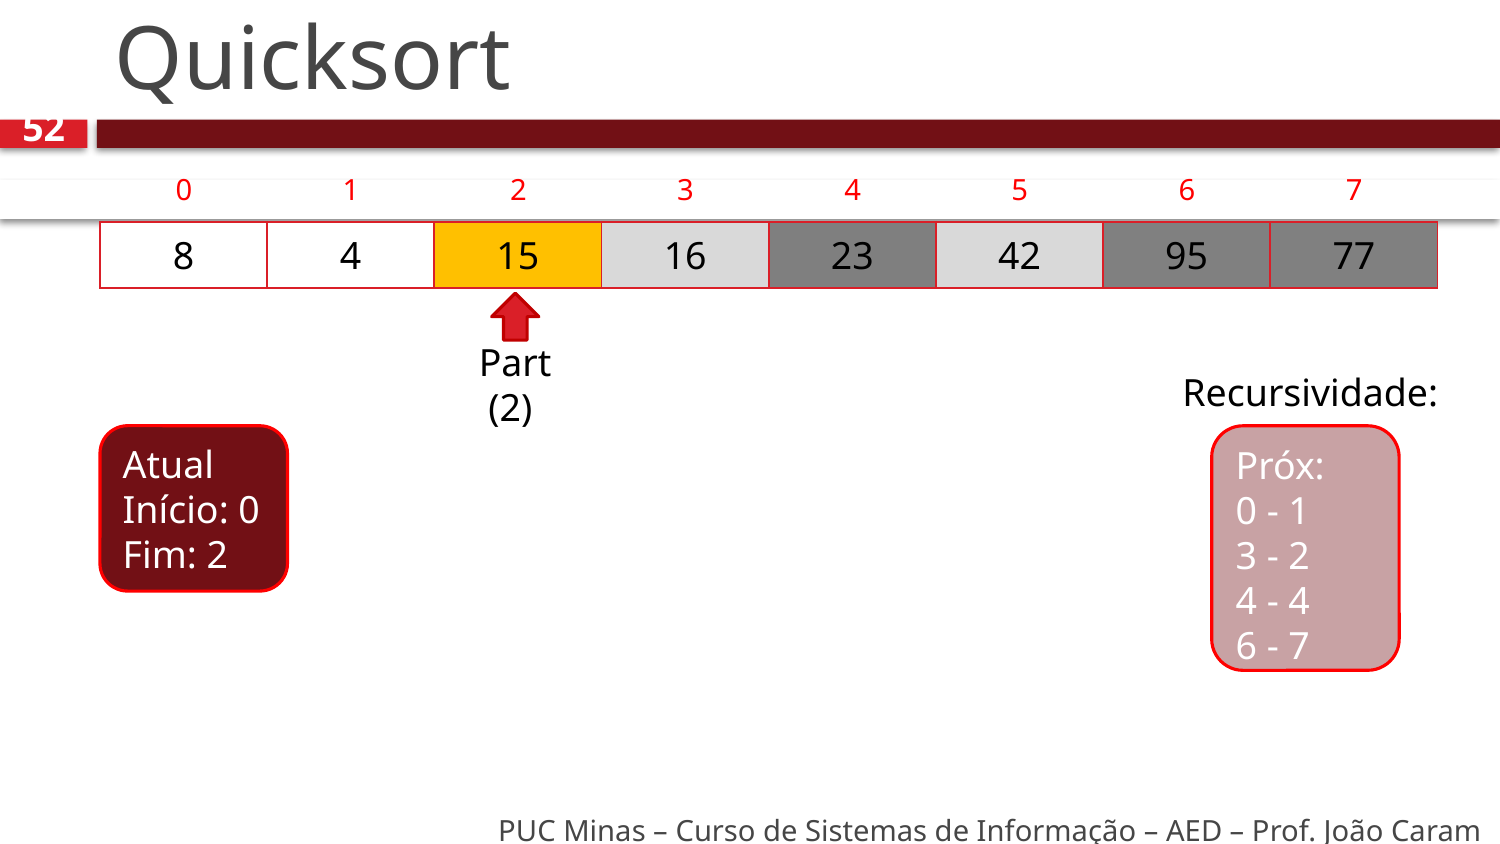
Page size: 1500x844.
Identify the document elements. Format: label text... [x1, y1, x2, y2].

text_box [99, 396, 1400, 647]
table_header 3 [602, 162, 769, 223]
table_header 4 [769, 162, 936, 223]
table_header 7 [1271, 162, 1438, 223]
table_header 8 [101, 223, 266, 287]
table_header 77 [1271, 223, 1437, 287]
text_box Atual Início: 0 Fim: 2 [98, 424, 290, 593]
table_header 95 [1104, 223, 1269, 287]
table_header 15 [435, 223, 601, 287]
slide_number 52 [0, 114, 88, 145]
table_header 23 [770, 223, 935, 287]
table_header 1 [268, 162, 435, 223]
table_header 5 [936, 162, 1103, 223]
table_header 0 [100, 162, 268, 223]
text_box Recursividade: [1167, 361, 1454, 421]
table_header 2 [435, 162, 602, 223]
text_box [469, 292, 562, 438]
table_header 6 [1103, 162, 1271, 223]
title Quicksort [99, 19, 1483, 115]
table_header 42 [937, 223, 1102, 287]
text_box Próx: 0 - 1 3 - 2 4 - 4 6 - 7 [1210, 424, 1401, 672]
footer PUC Minas – Curso de Sistemas de Informação – AED – Prof. João Caram [159, 807, 1497, 844]
table_header 16 [602, 223, 768, 287]
table_header 4 [268, 223, 433, 287]
